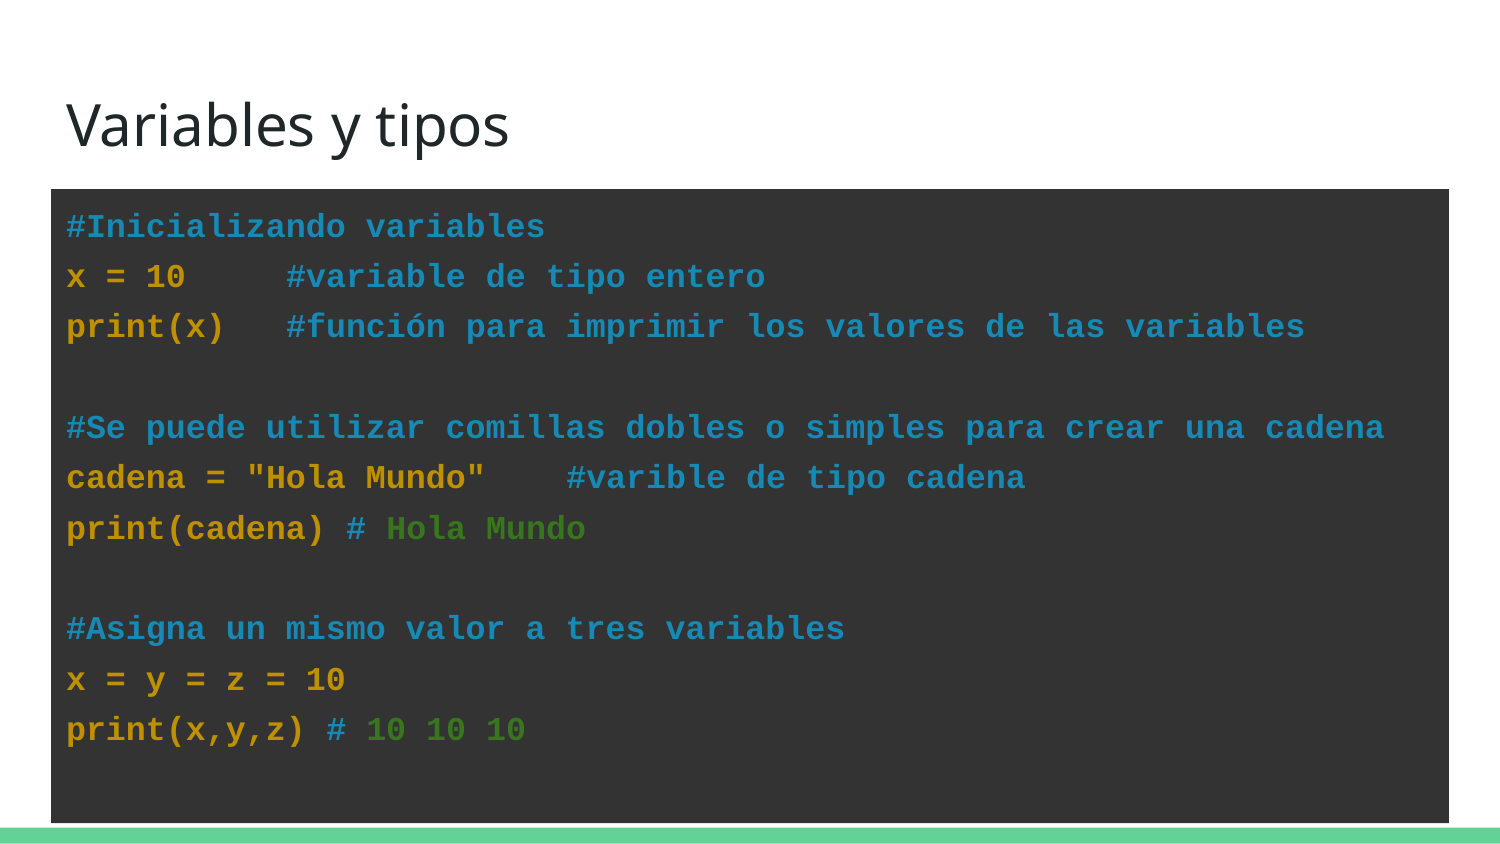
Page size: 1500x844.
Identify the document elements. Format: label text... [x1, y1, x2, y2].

list #Inicializando variables x = 10 #variable de tipo entero print(x) #función para imprimir los valores de las variables #Se puede utilizar comillas dobles o simples para crear una cadena cadena = "Hola Mundo" #varible de tipo cadena print(cadena) # Hola Mundo #Asigna un mismo valor a tres variables x = y = z = 10 print(x,y,z) # 10 10 10 [51, 189, 1449, 824]
title Variables y tipos [51, 72, 1449, 167]
